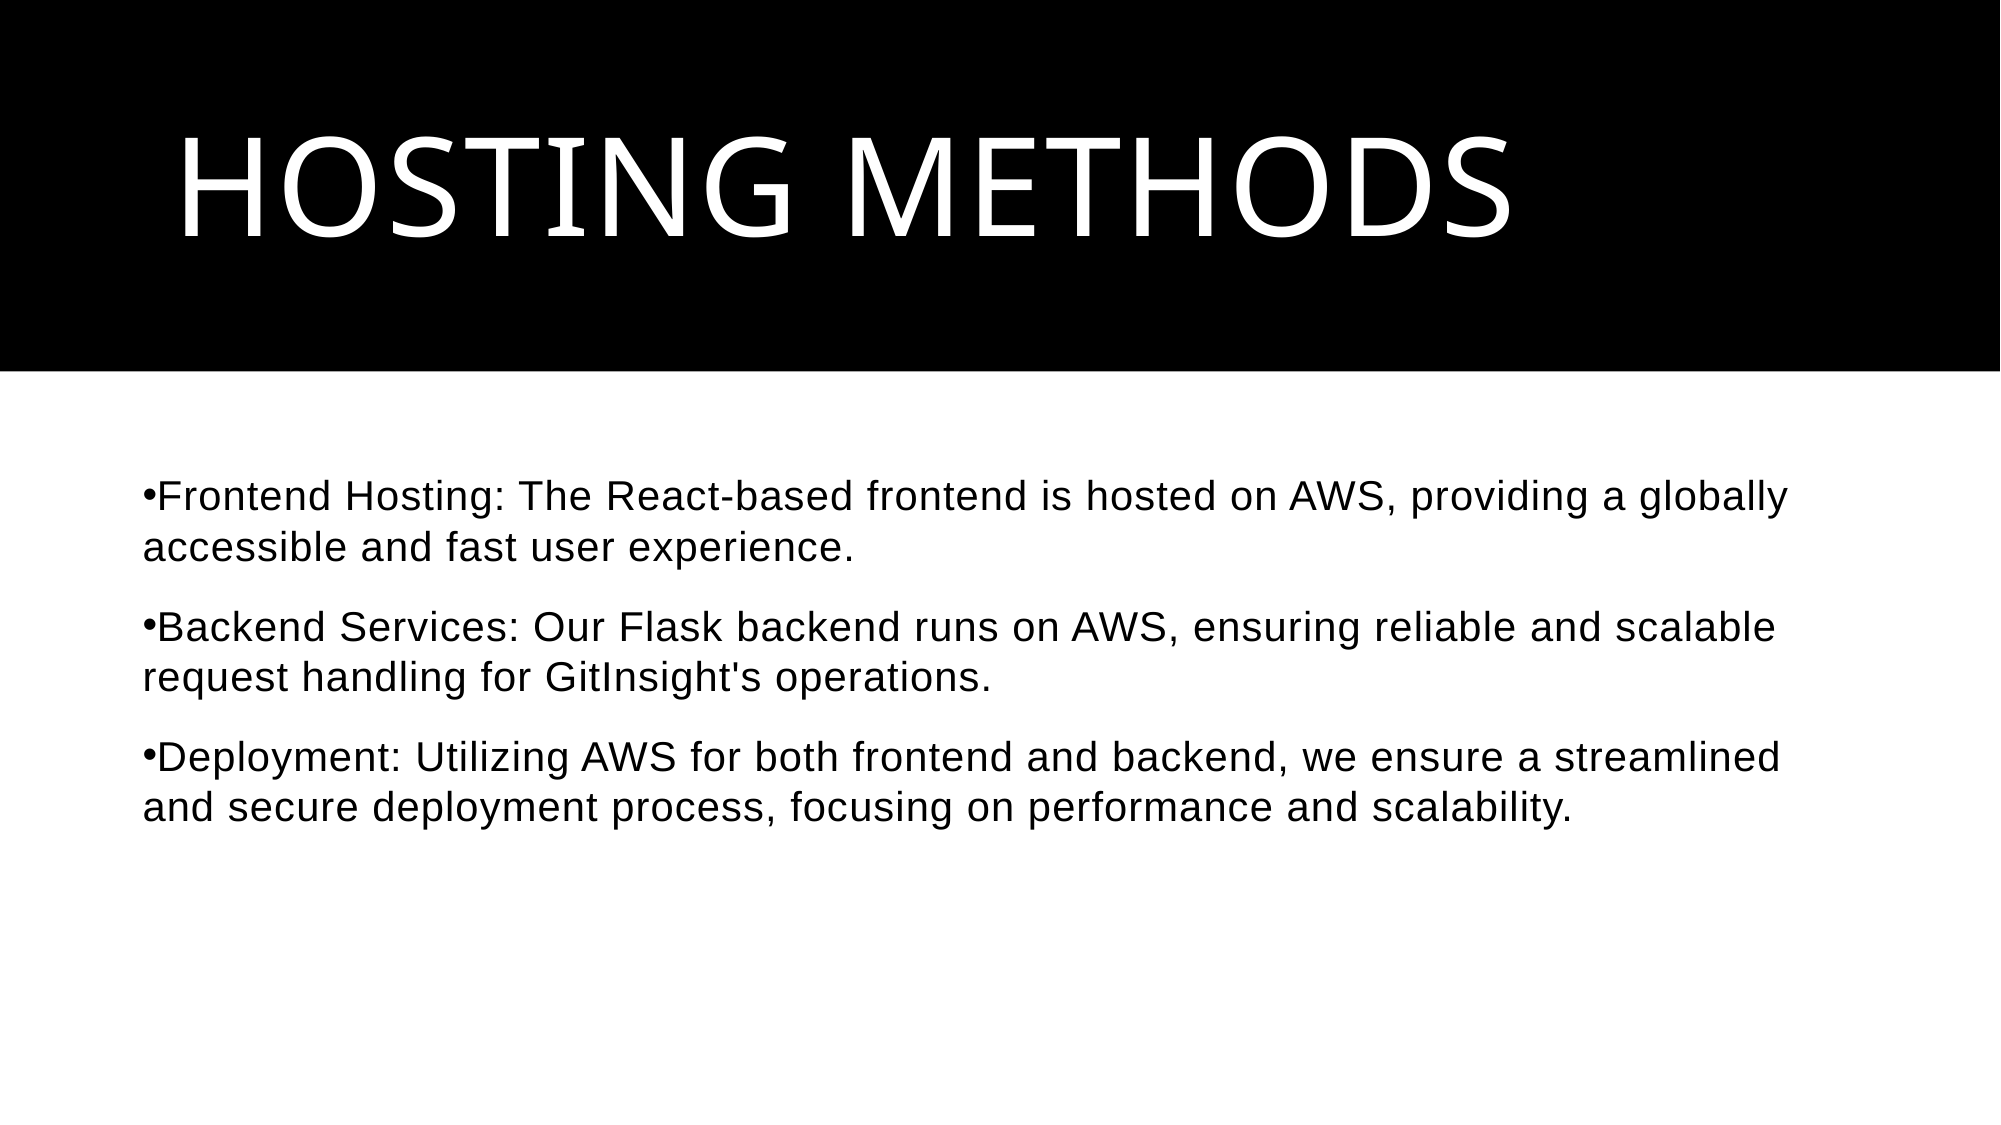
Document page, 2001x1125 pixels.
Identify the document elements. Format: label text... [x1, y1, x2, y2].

title Hosting methods [157, 52, 1842, 332]
list Frontend Hosting: The React-based frontend is hosted on AWS, providing a globally accessible and fast user experience. Backend Services: Our Flask backend runs on AWS, ensuring reliable and scalable request handling for GitInsight's operations. Deployment: Utilizing AWS for both frontend and backend, we ensure a streamlined and secure deployment process, focusing on performance and scalability. [127, 461, 1812, 1051]
